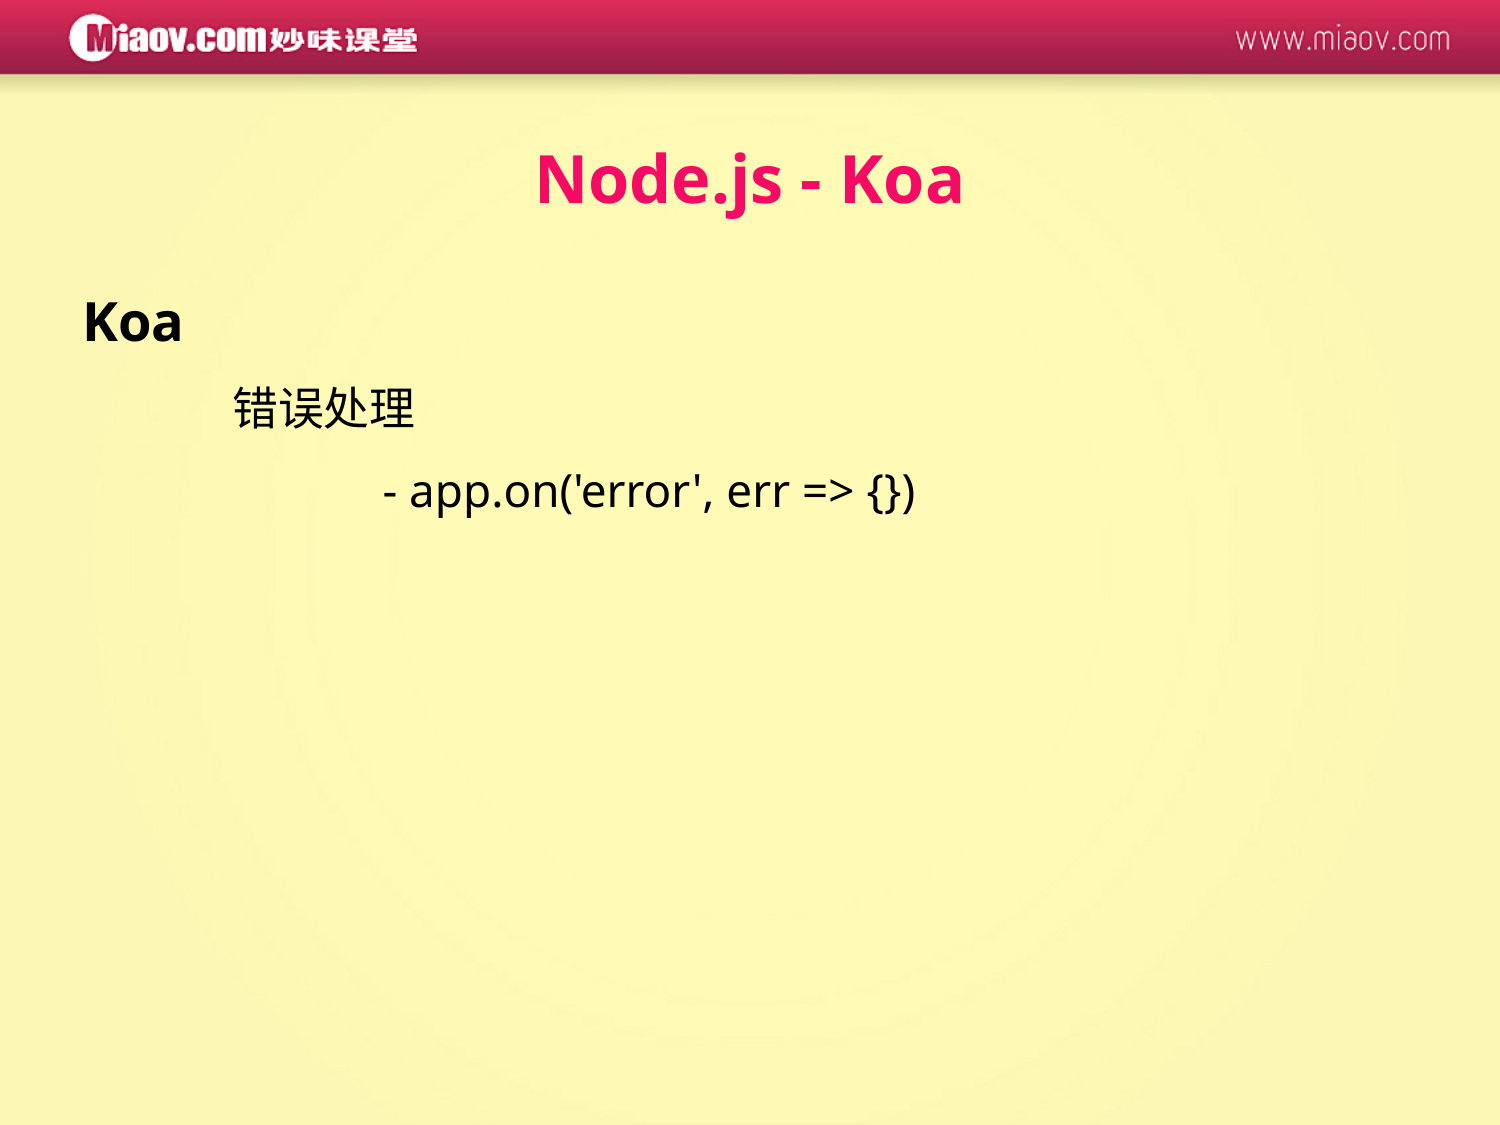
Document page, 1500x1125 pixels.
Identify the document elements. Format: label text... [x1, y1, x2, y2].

title Node.js - Koa [74, 82, 1426, 272]
text_box Koa 错误处理 - app.on('error', err => {}) [74, 247, 1400, 525]
picture [0, 0, 1500, 1125]
